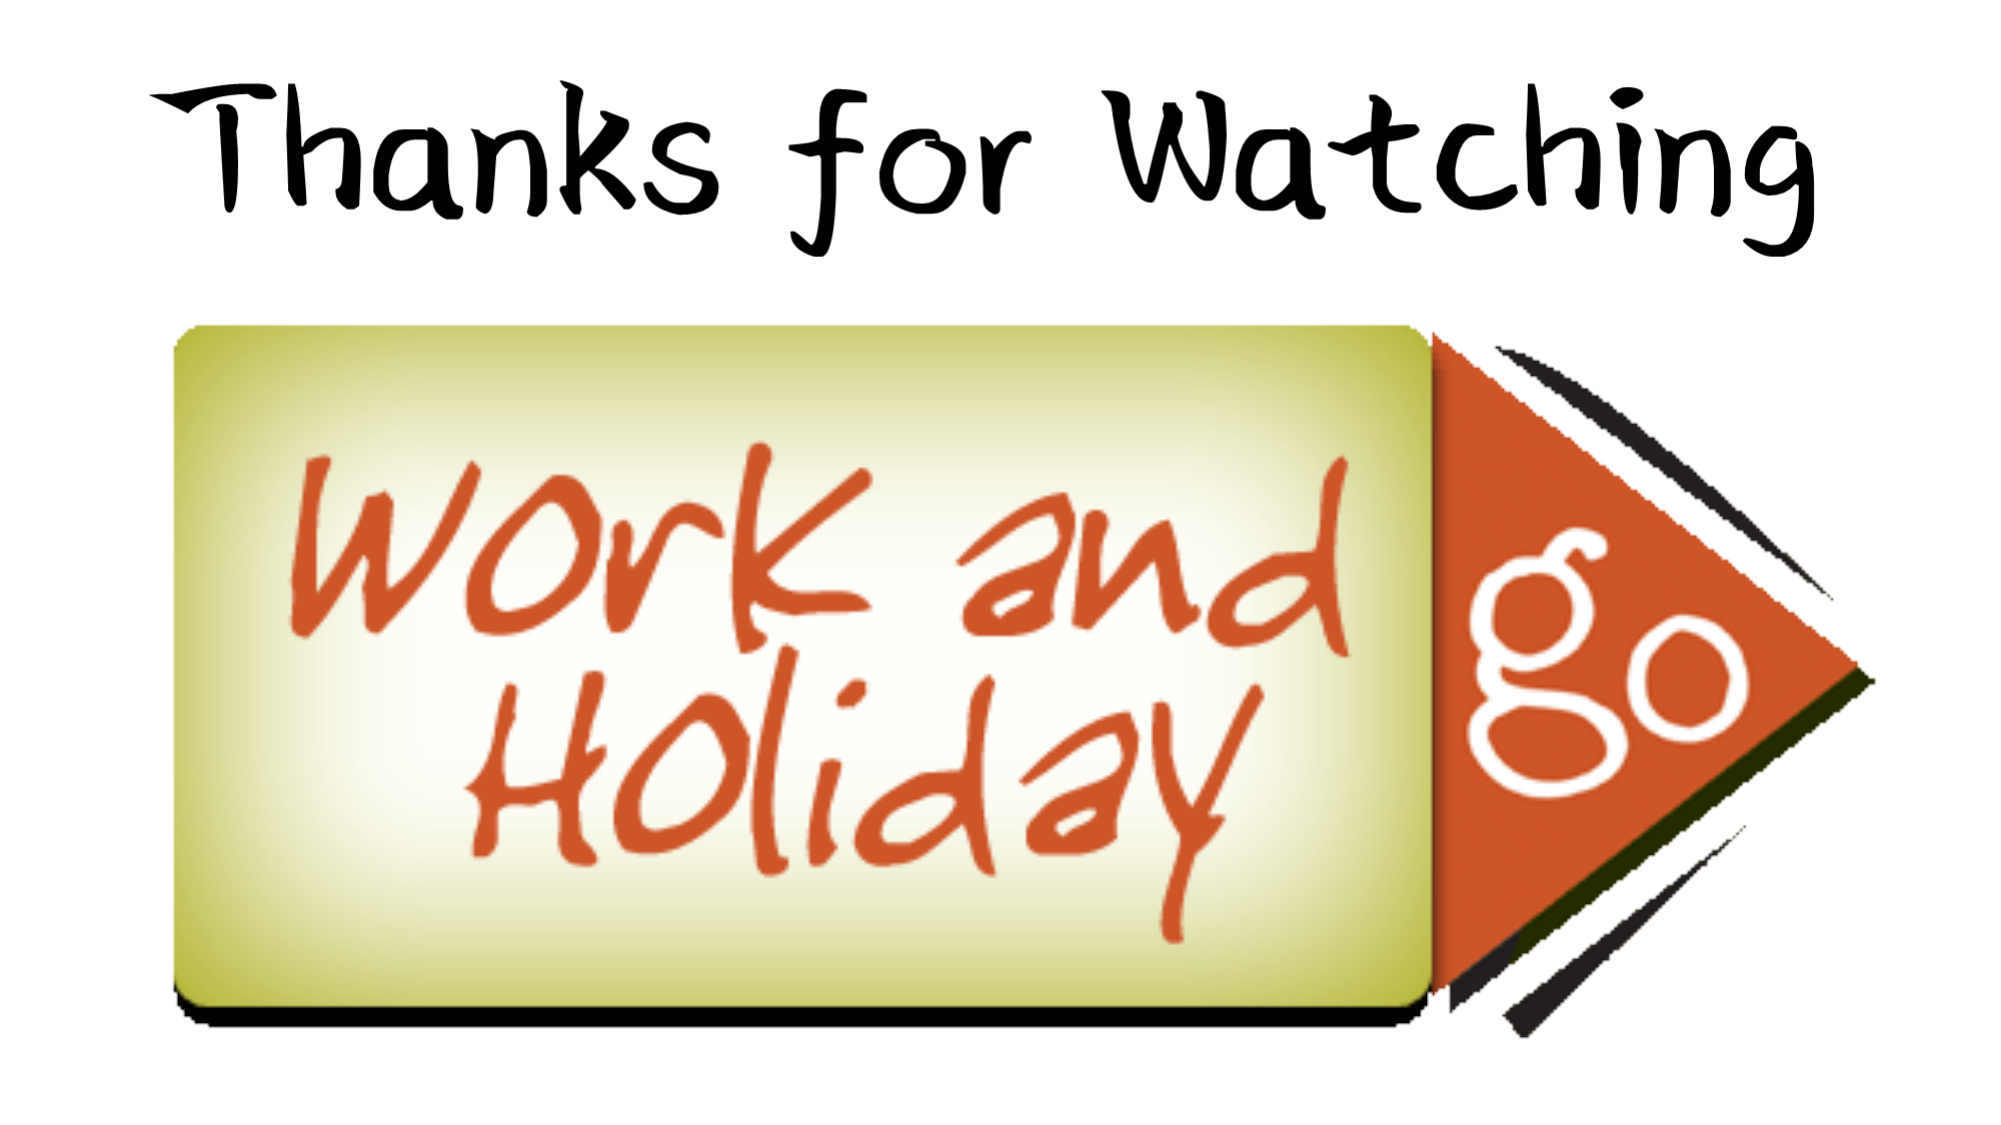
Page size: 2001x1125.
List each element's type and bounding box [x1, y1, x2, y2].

picture [26, 0, 1936, 1057]
